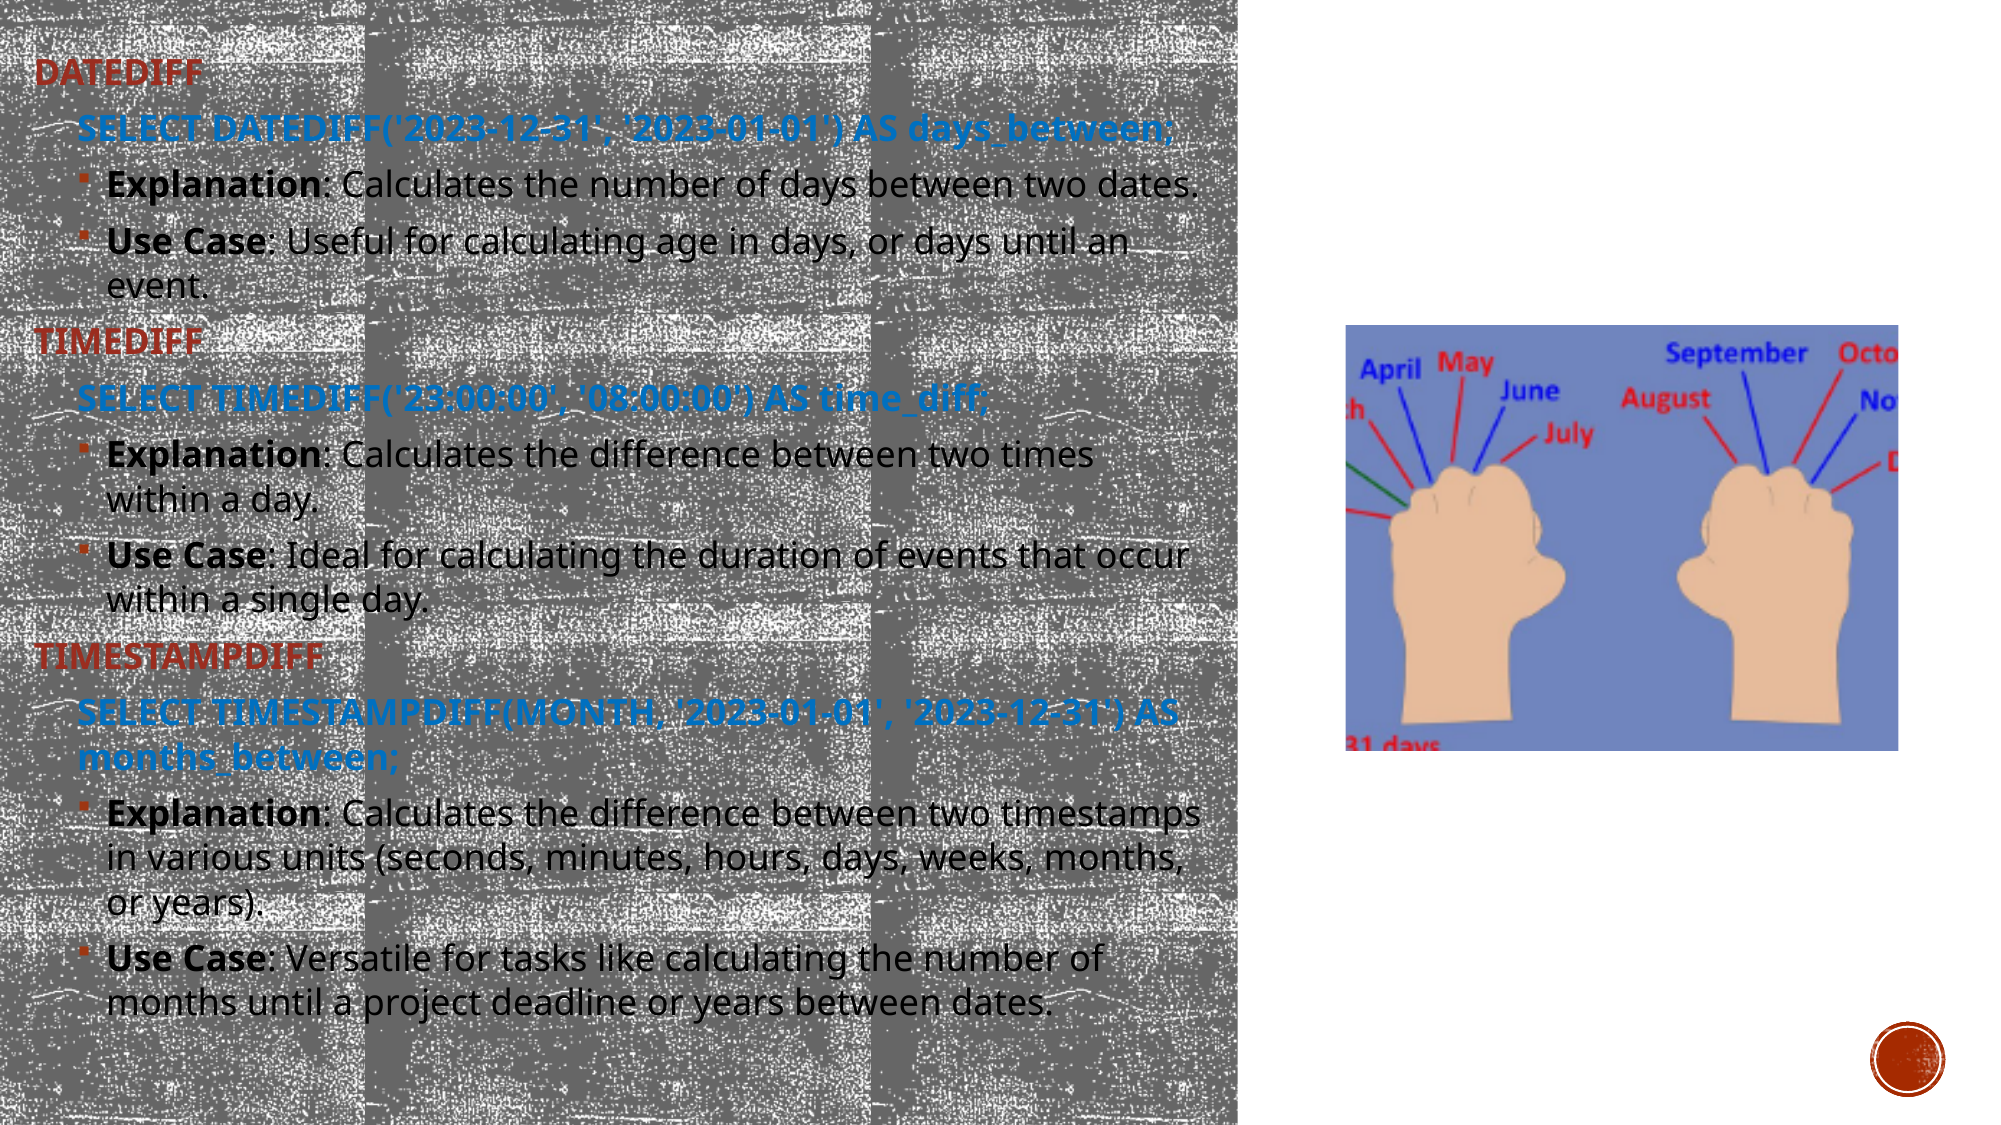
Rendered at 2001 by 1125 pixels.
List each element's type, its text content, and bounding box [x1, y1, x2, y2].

text_box [0, 0, 1239, 1125]
text_box DATEDIFF SELECT DATEDIFF('2023-12-31', '2023-01-01') AS days_between; Explanation: Calculates the number of days between two dates. Use Case: Useful for calculating age in days, or days until an event. TIMEDIFF SELECT TIMEDIFF('23:00:00', '08:00:00') AS time_diff; Explanation: Calculates the difference between two times within a day. Use Case: Ideal for calculating the duration of events that occur within a single day. TIMESTAMPDIFF SELECT TIMESTAMPDIFF(MONTH, '2023-01-01', '2023-12-31') AS months_between; Explanation: Calculates the difference between two timestamps in various units (seconds, minutes, hours, days, weeks, months, or years). Use Case: Versatile for tasks like calculating the number of months until a project deadline or years between dates. [18, 0, 1219, 1064]
picture [1345, 325, 1899, 751]
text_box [1872, 1024, 1943, 1096]
